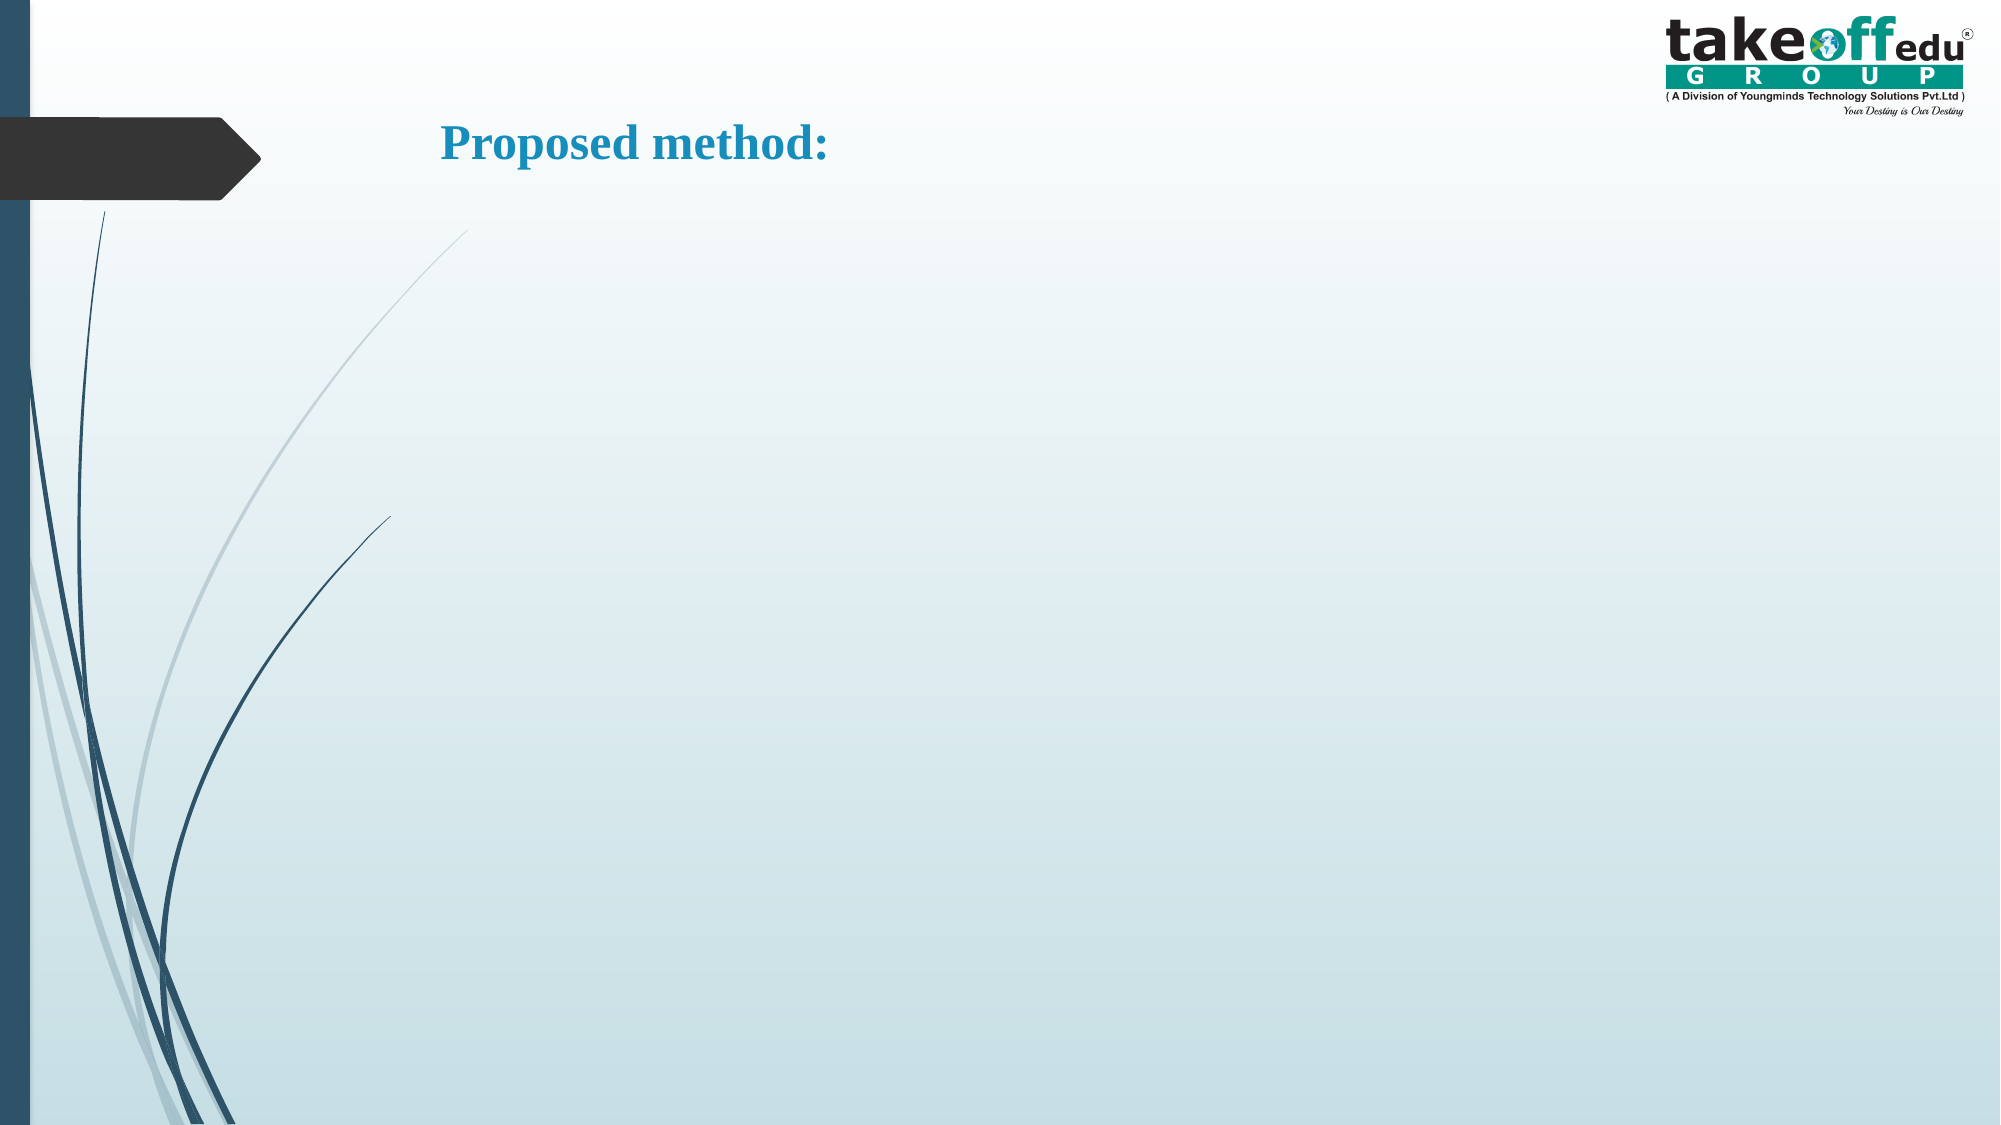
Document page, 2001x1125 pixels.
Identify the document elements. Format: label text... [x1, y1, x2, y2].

picture [1656, 15, 1980, 132]
title Proposed method: [425, 102, 1888, 313]
